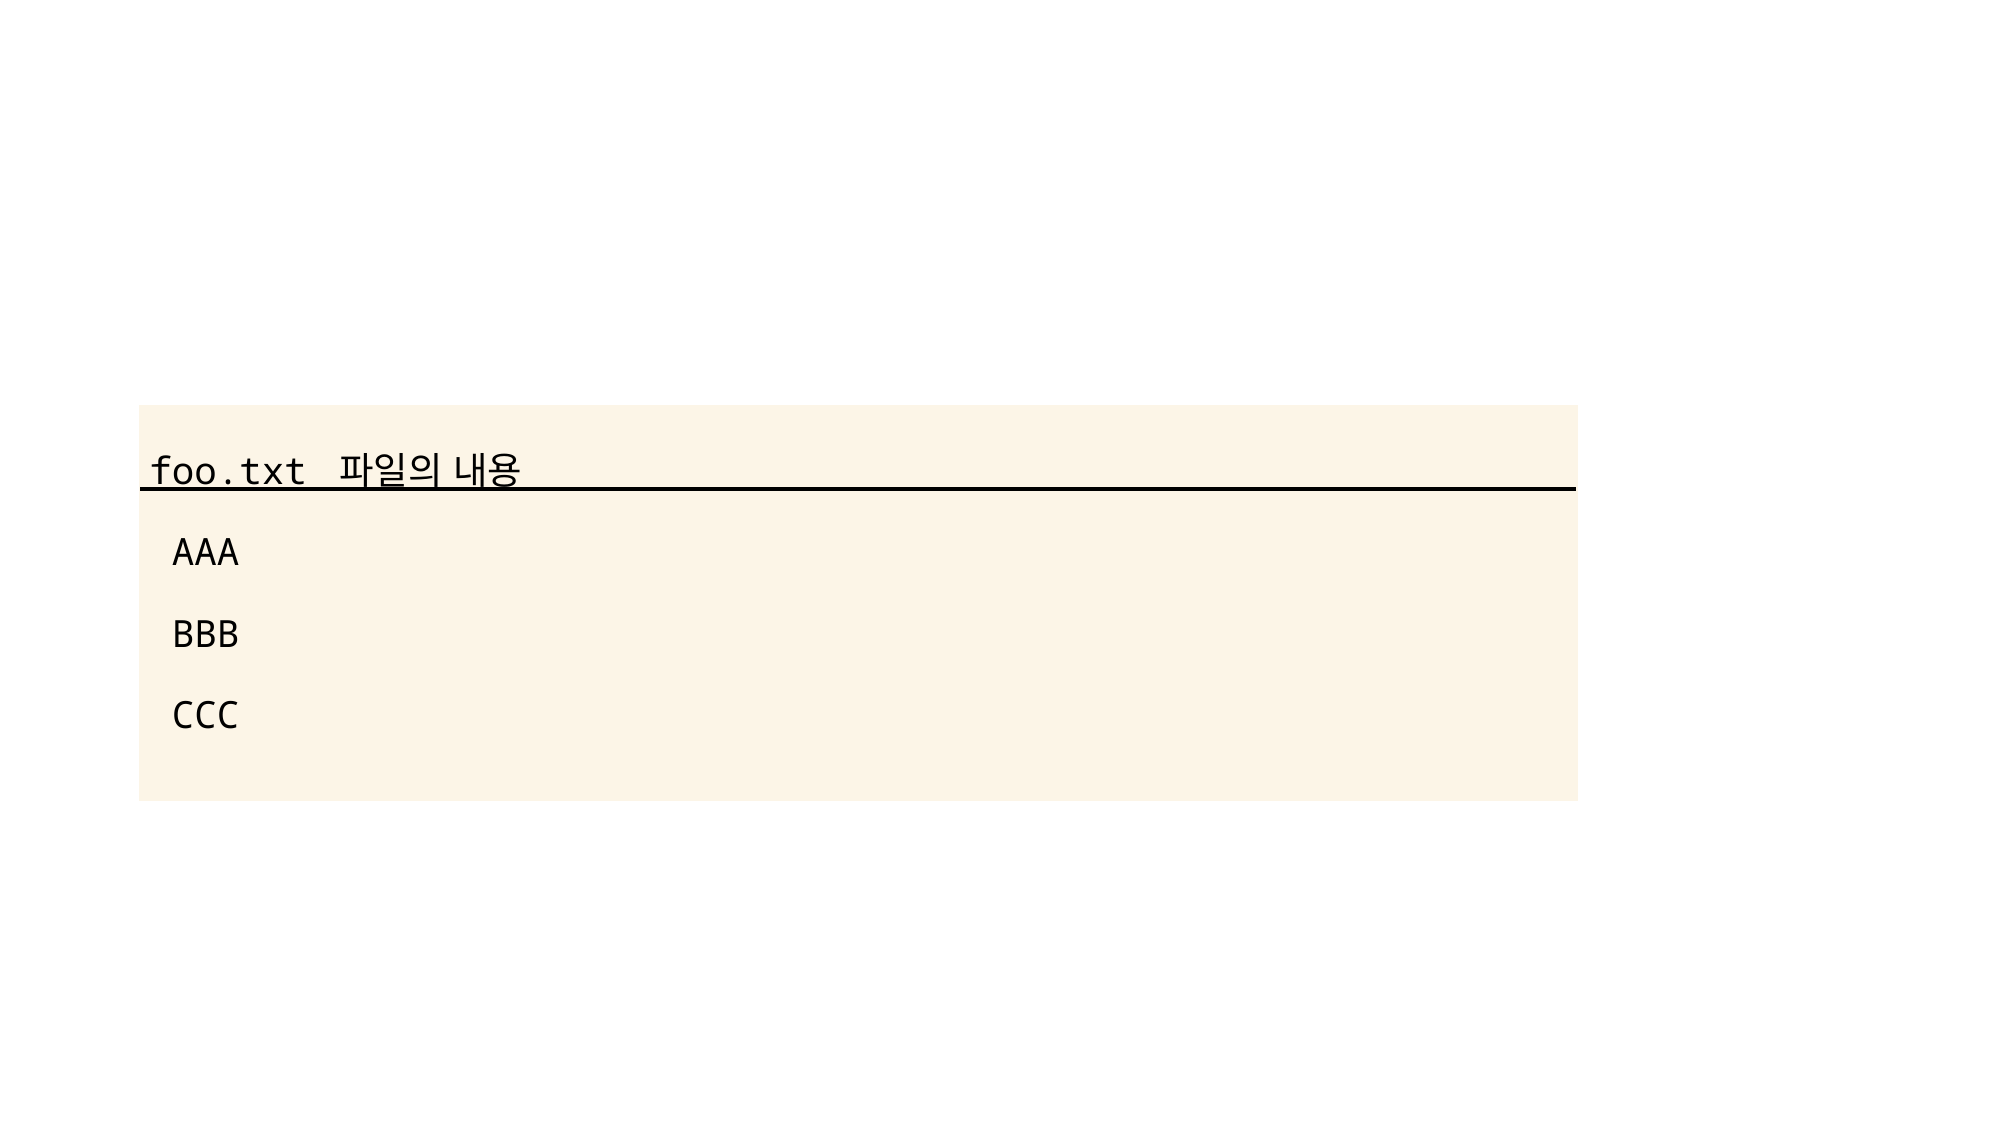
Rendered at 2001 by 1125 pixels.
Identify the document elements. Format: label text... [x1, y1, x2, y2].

table_header foo.txt 파일의 내용 AAA BBB CCC [139, 405, 1578, 743]
table_cell [139, 743, 1578, 801]
